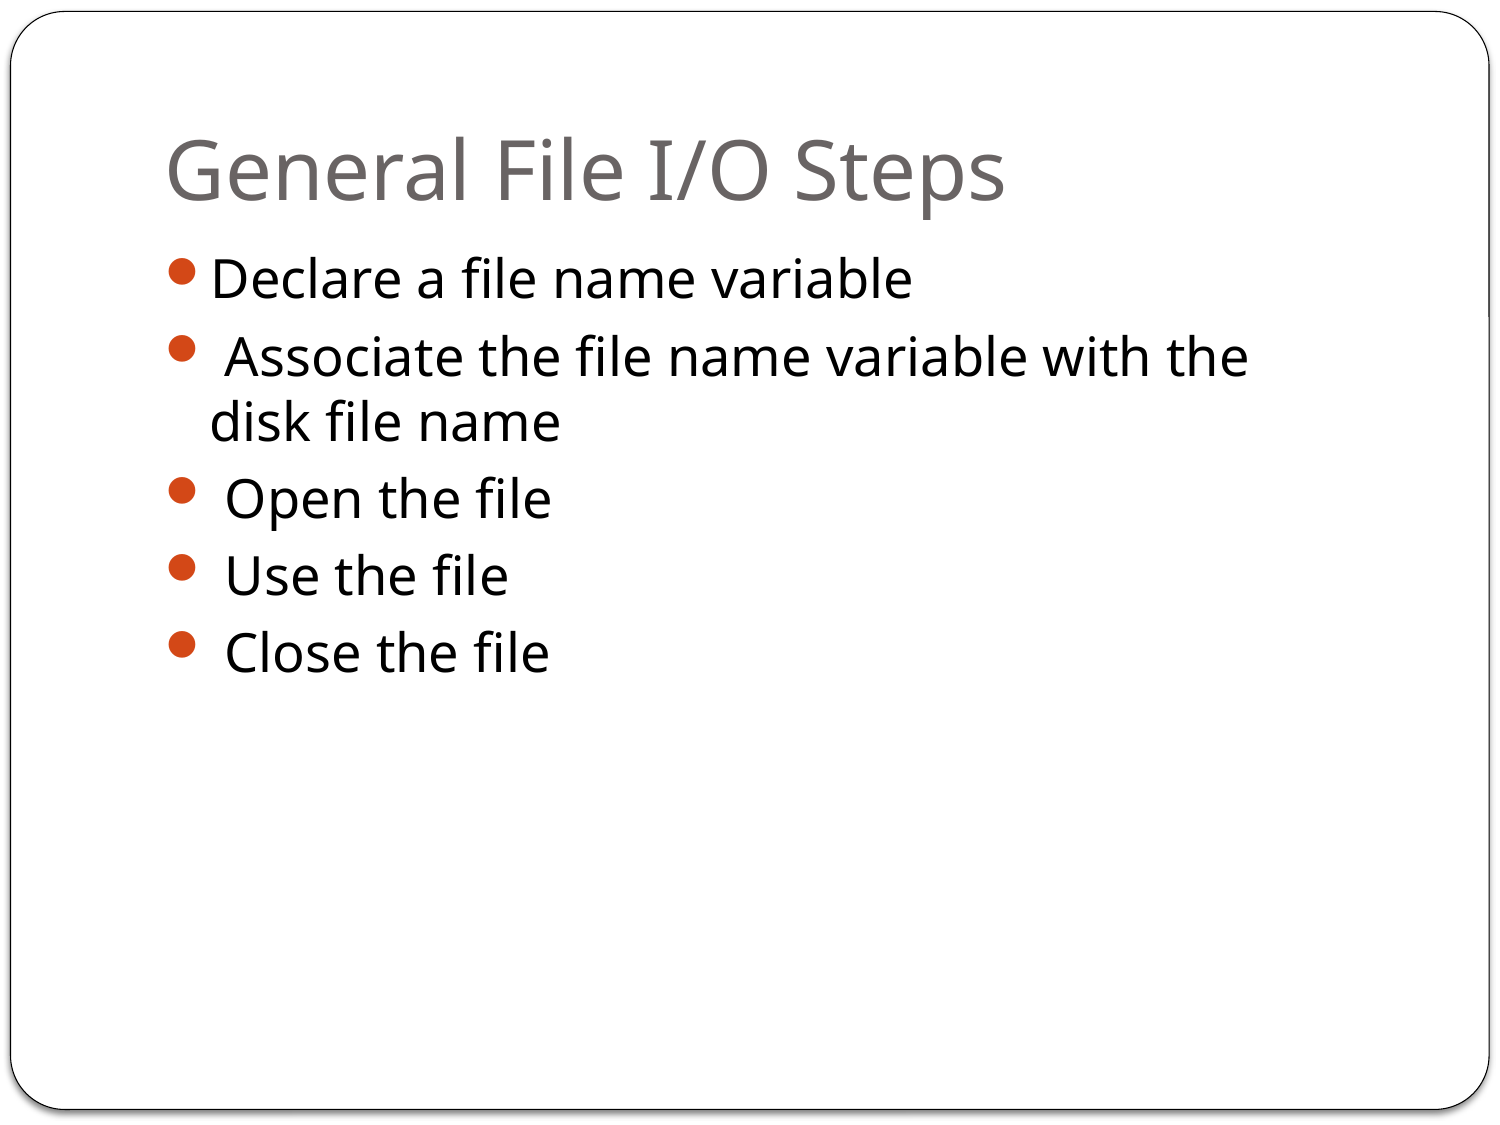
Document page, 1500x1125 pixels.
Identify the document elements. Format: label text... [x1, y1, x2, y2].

list Declare a file name variable Associate the file name variable with the disk file name Open the file Use the file Close the file [150, 237, 1425, 988]
title General File I/O Steps [150, 45, 1425, 233]
